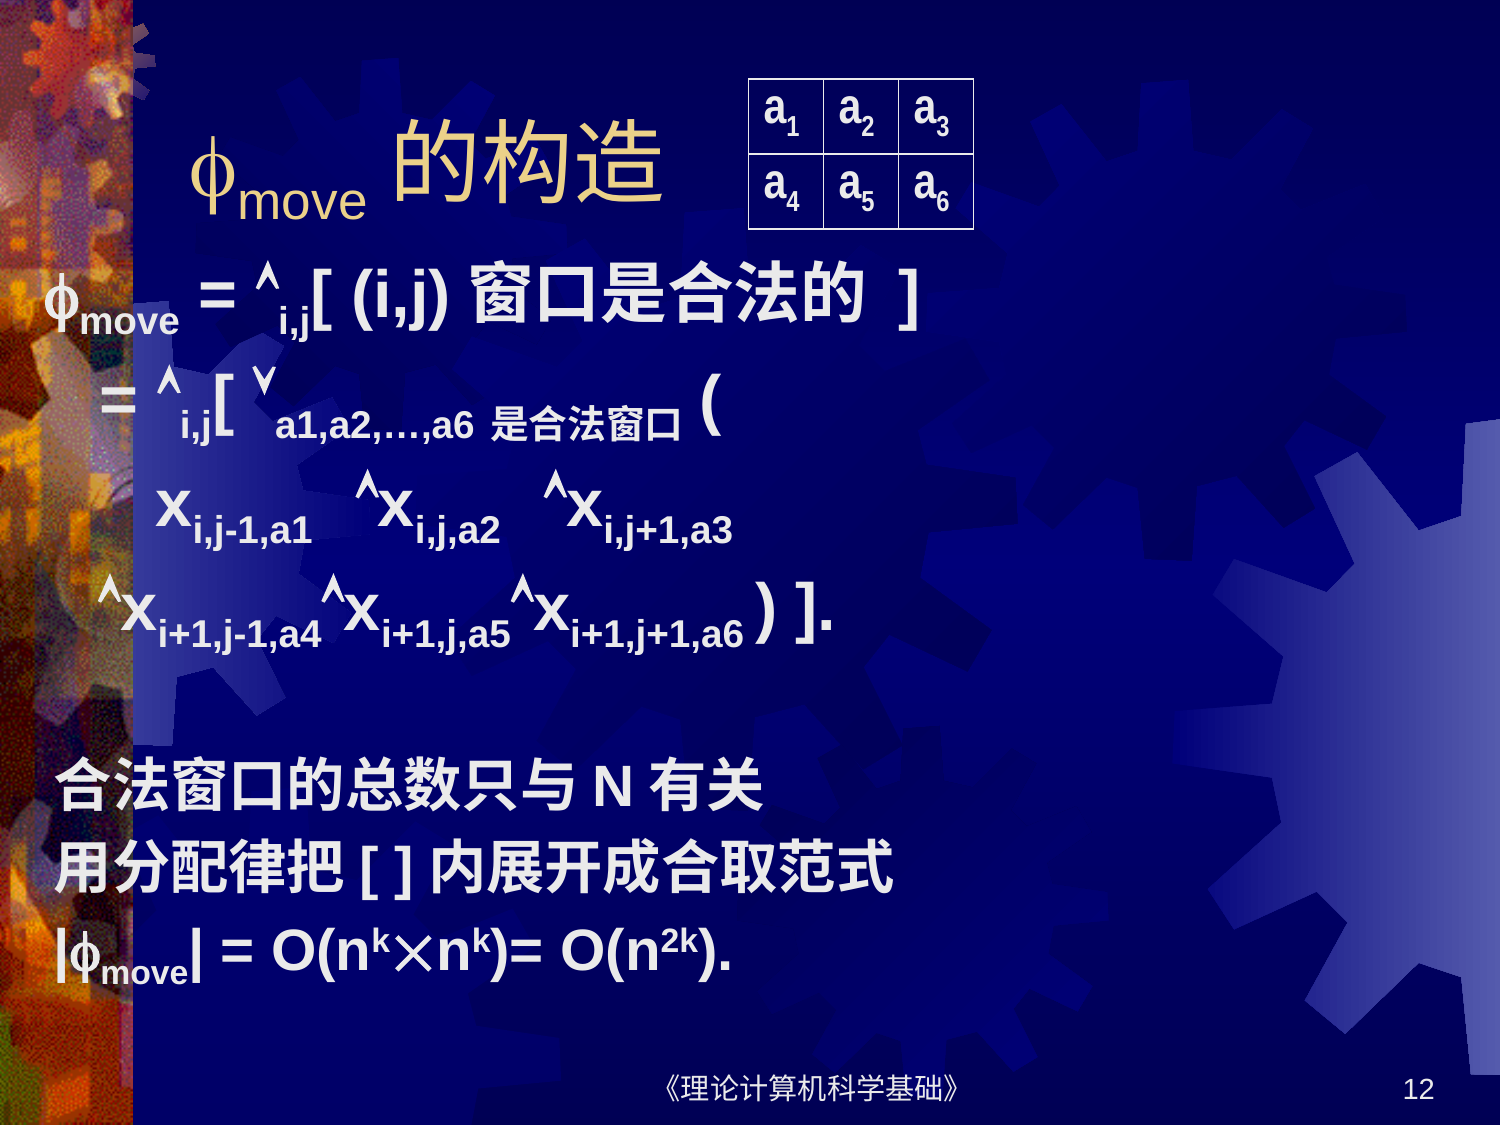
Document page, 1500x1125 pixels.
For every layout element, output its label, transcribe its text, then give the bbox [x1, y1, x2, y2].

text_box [748, 66, 987, 230]
title move的构造 [174, 50, 1450, 238]
slide_number 12 [1137, 1037, 1450, 1113]
list move = i,j[ (i,j)窗口是合法的 ] = i,j[ a1,a2,…,a6是合法窗口( xi,j-1,a1 xi,j,a2 xi,j+1,a3 xi+1,j-1,a4xi+1,j,a5xi+1,j+1,a6 ) ]. 合法窗口的总数只与N有关 用分配律把[ ]内展开成合取范式 |move| = O(nknk)= O(n2k). [29, 243, 1305, 919]
footer 《理论计算机科学基础》 [575, 1037, 1050, 1113]
picture [0, 0, 133, 1125]
